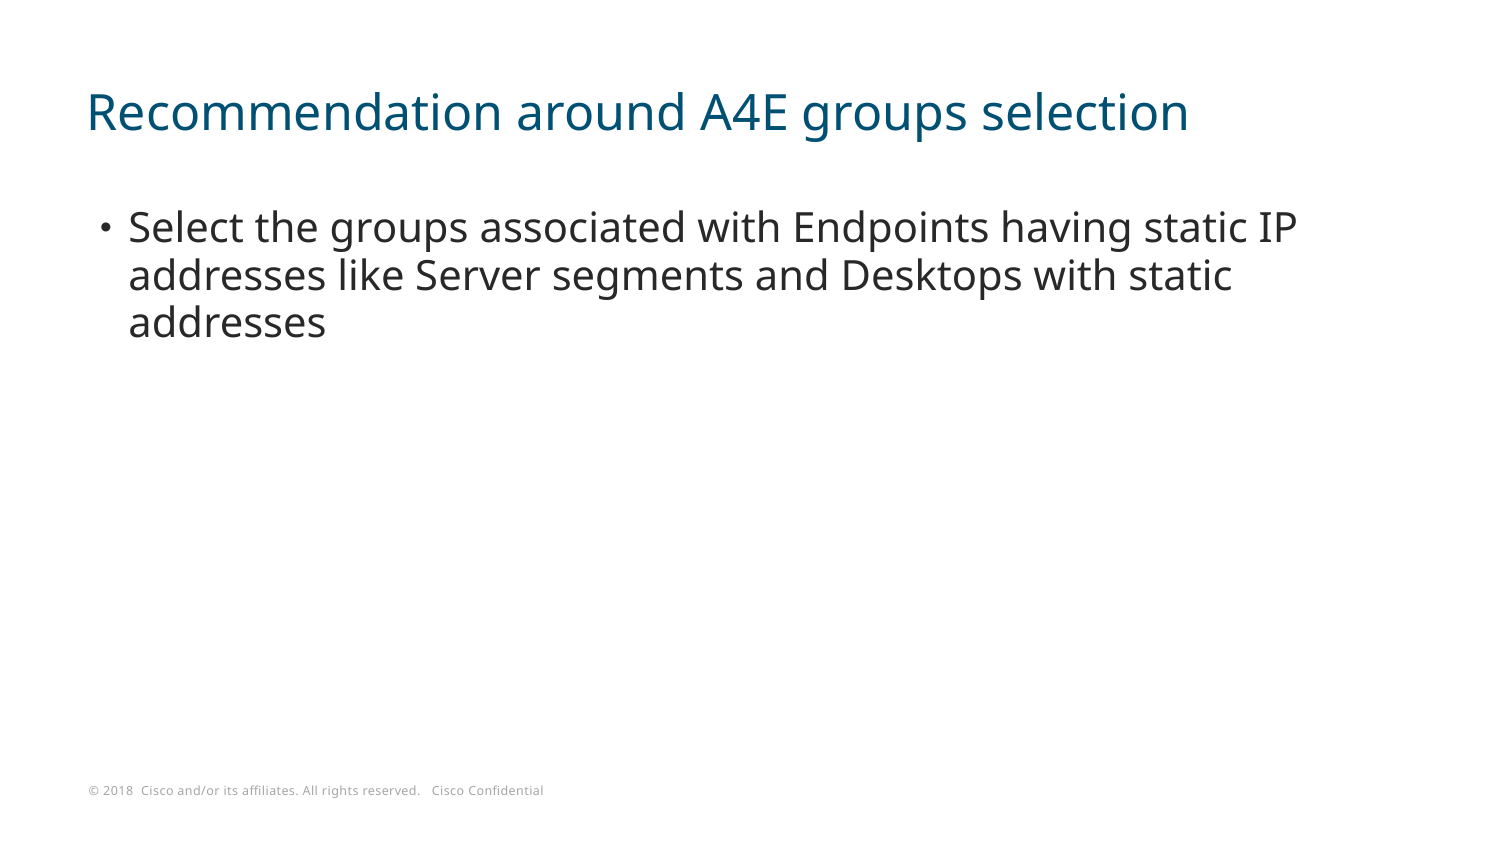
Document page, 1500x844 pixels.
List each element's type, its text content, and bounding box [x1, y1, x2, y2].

title Recommendation around A4E groups selection [71, 55, 1441, 176]
list Select the groups associated with Endpoints having static IP addresses like Server segments and Desktops with static addresses [75, 197, 1434, 754]
